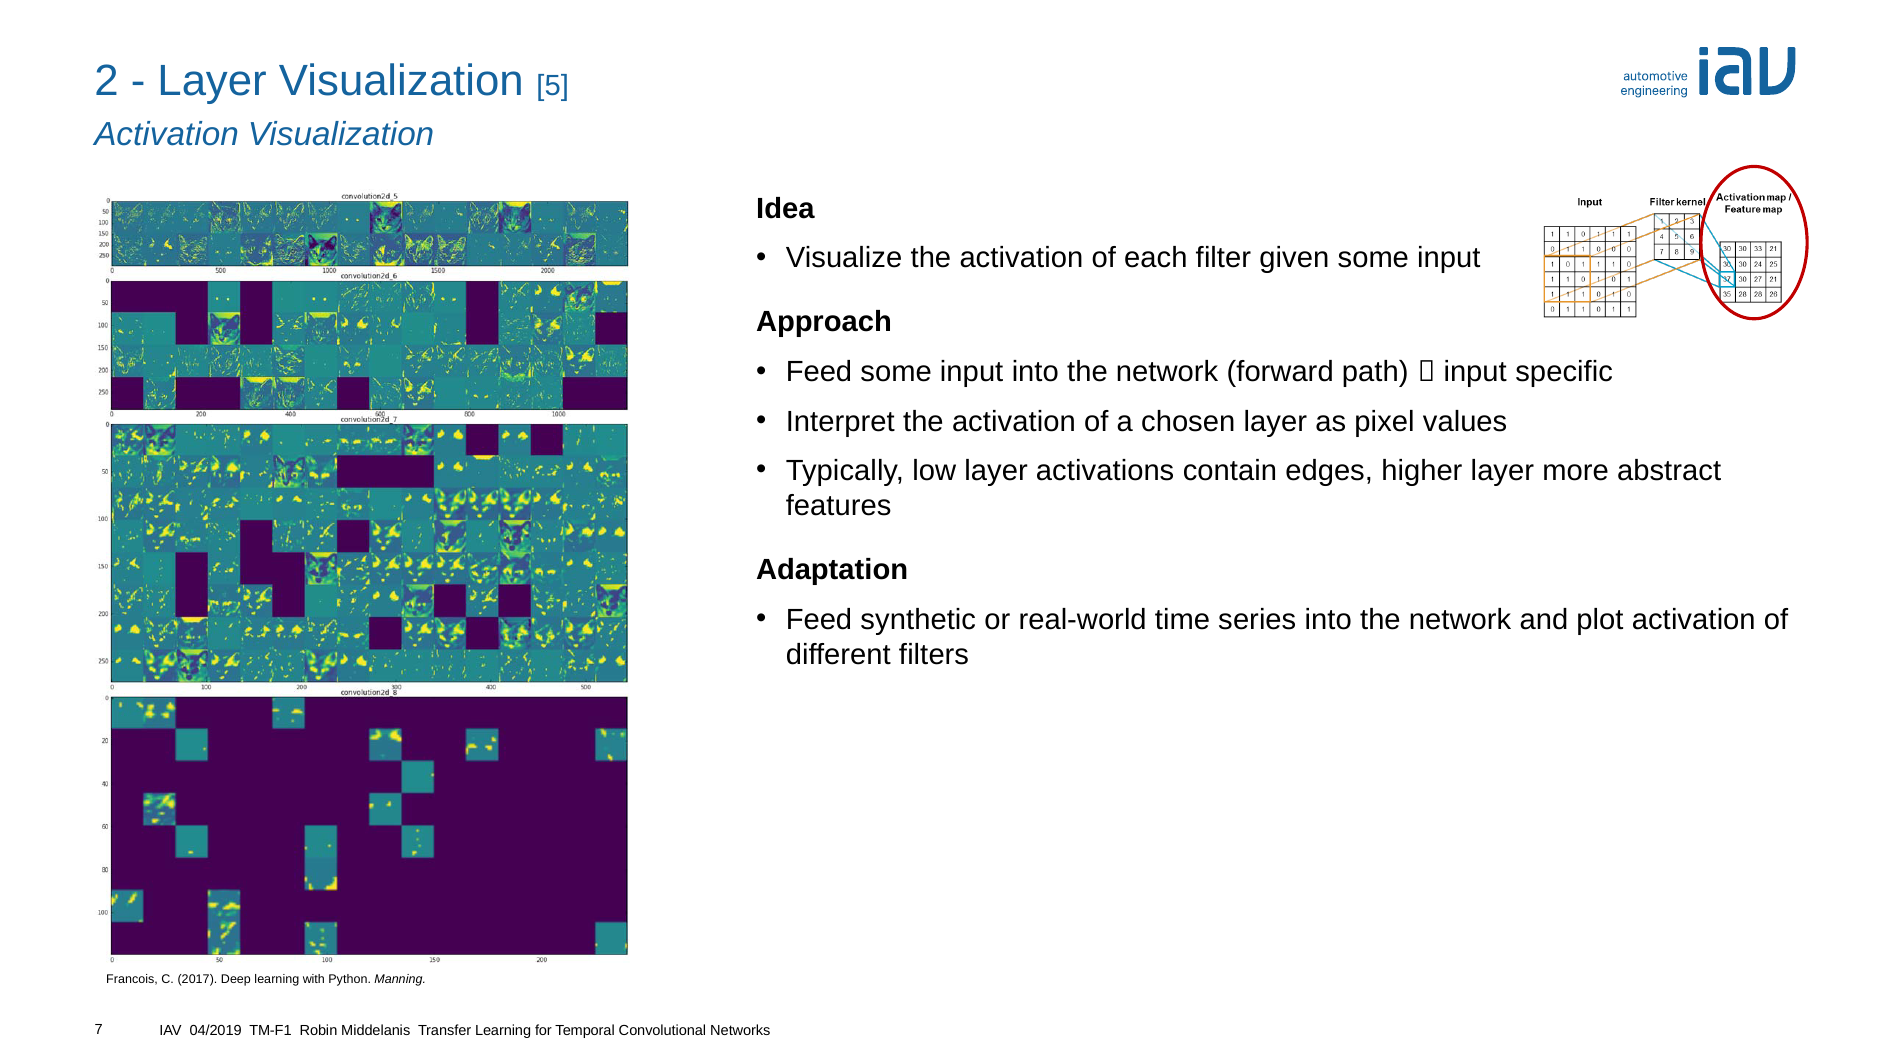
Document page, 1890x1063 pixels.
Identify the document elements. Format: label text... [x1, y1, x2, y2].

text_box [1799, 197, 1810, 288]
text_box [1715, 164, 1793, 187]
title 2 - Layer Visualization [5] Activation Visualization [94, 47, 1512, 106]
list Idea Visualize the activation of each filter given some input Approach Feed some input into the network (forward path)  input specific Interpret the activation of a chosen layer as pixel values Typically, low layer activations contain edges, higher layer more abstract features Adaptation Feed synthetic or real-world time series into the network and plot activation of different filters [755, 189, 1540, 225]
footer IAV 04/2019 TM-F1 Robin Middelanis Transfer Learning for Temporal Convolutional Networks [159, 1015, 1134, 1063]
picture [94, 188, 709, 993]
slide_number 7 [94, 1015, 154, 1063]
picture [1543, 187, 1796, 318]
